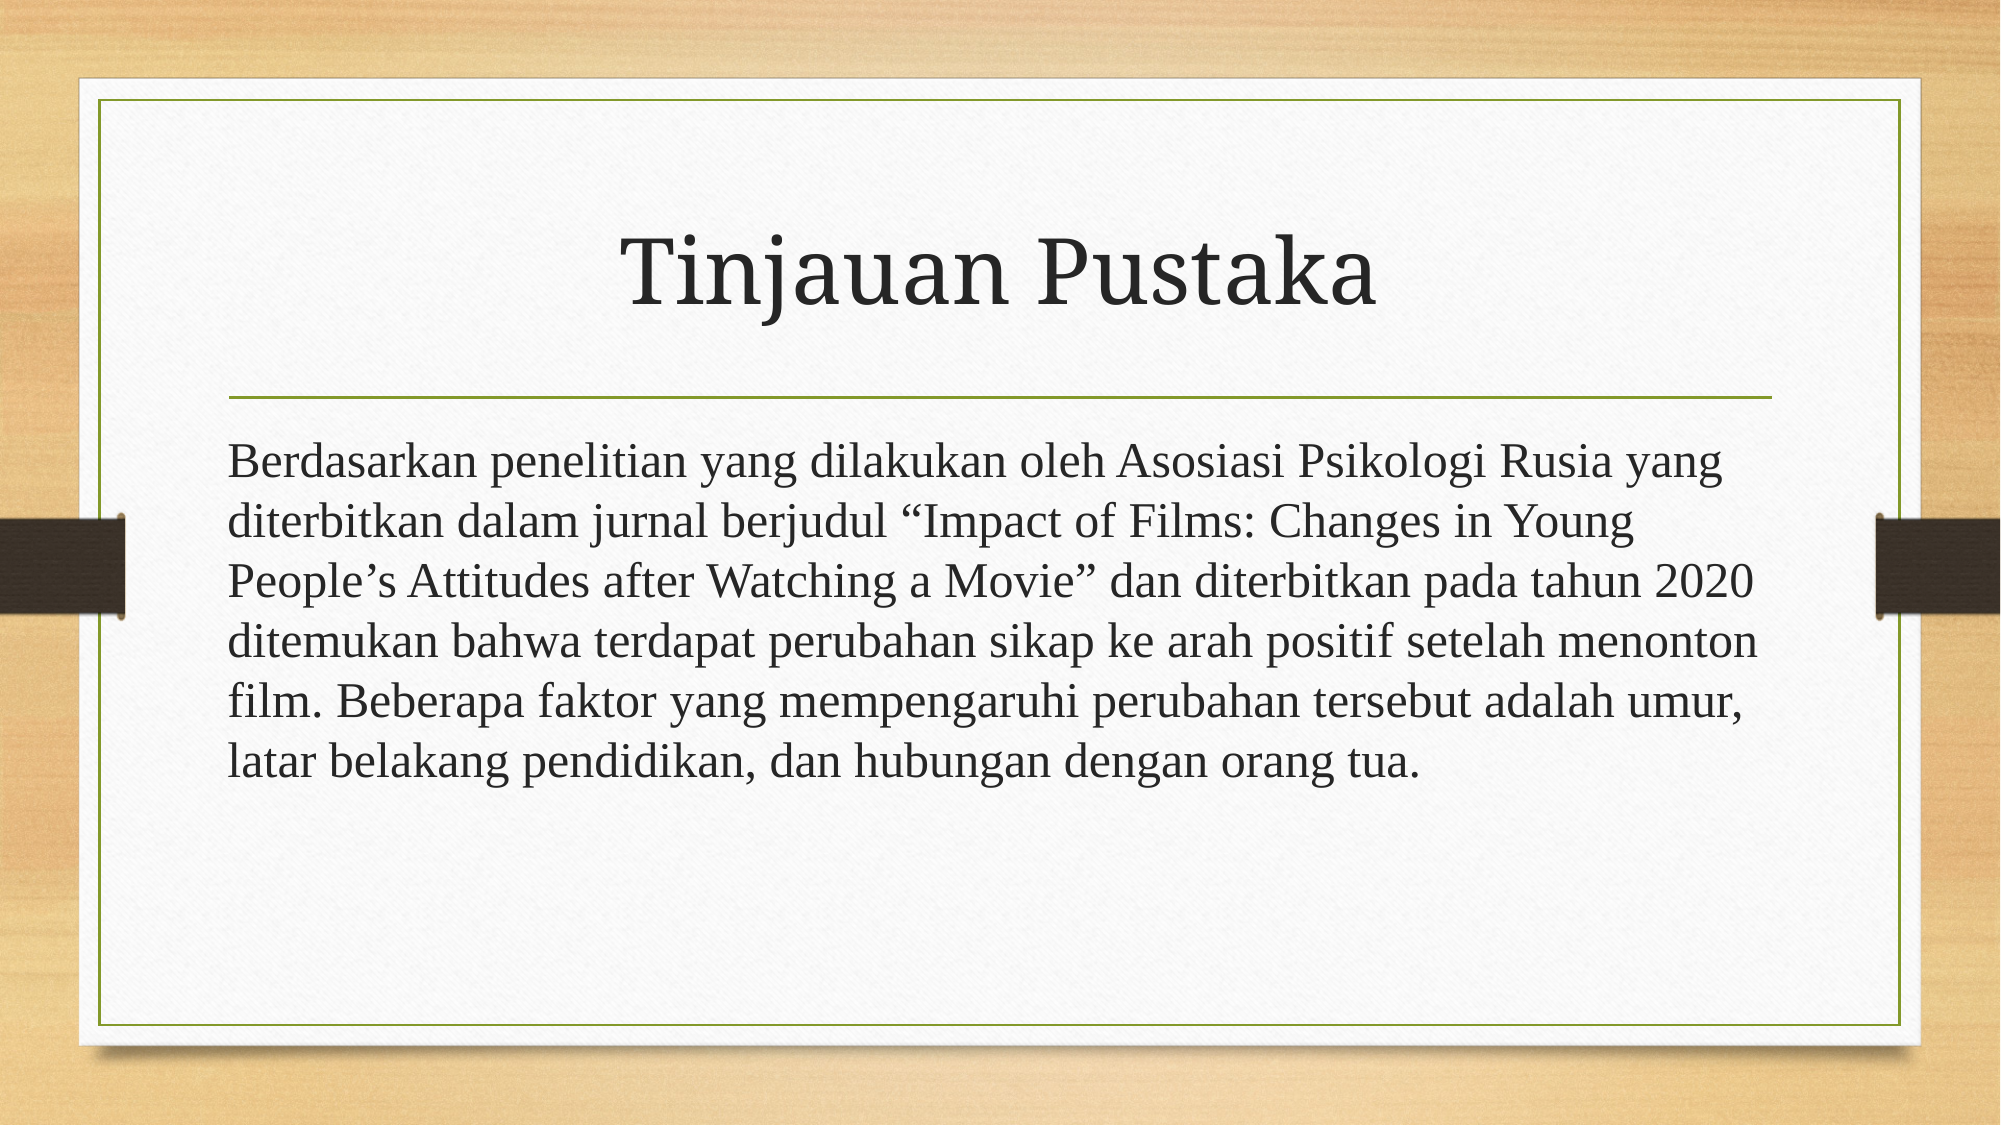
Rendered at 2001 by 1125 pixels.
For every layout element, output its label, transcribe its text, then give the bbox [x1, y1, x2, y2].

list Berdasarkan penelitian yang dilakukan oleh Asosiasi Psikologi Rusia yang diterbitkan dalam jurnal berjudul “Impact of Films: Changes in Young People’s Attitudes after Watching a Movie” dan diterbitkan pada tahun 2020 ditemukan bahwa terdapat perubahan sikap ke arah positif setelah menonton film. Beberapa faktor yang mempengaruhi perubahan tersebut adalah umur, latar belakang pendidikan, dan hubungan dengan orang tua. [212, 419, 1788, 964]
title Tinjauan Pustaka [212, 161, 1788, 375]
picture [0, 0, 2001, 1125]
